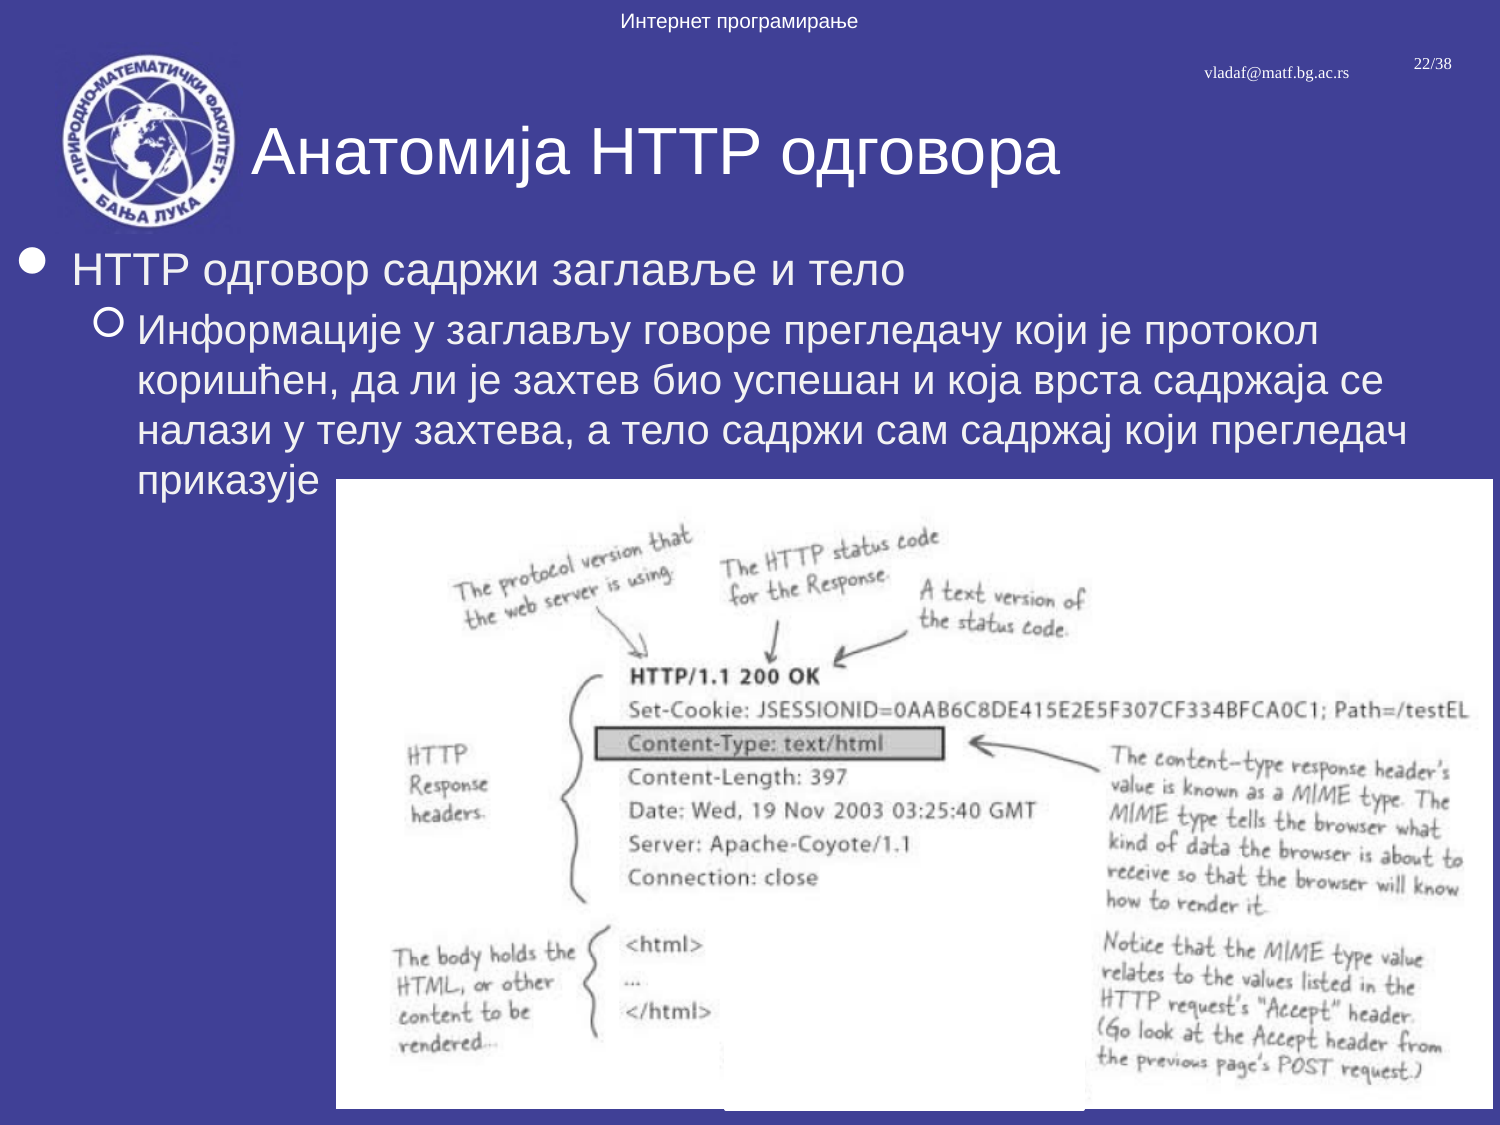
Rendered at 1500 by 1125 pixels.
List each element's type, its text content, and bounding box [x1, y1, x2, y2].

title Анатомија HTTP одговора [218, 54, 1483, 231]
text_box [336, 479, 1493, 1110]
list HTTP одговор садржи заглавље и тело Информације у заглављу говоре прегледачу који је протокол коришћен, да ли је захтев био успешан и која врста садржаја се налази у телу захтева, а тело садржи сам садржај који прегледач приказује [0, 231, 1483, 588]
picture [55, 42, 243, 231]
